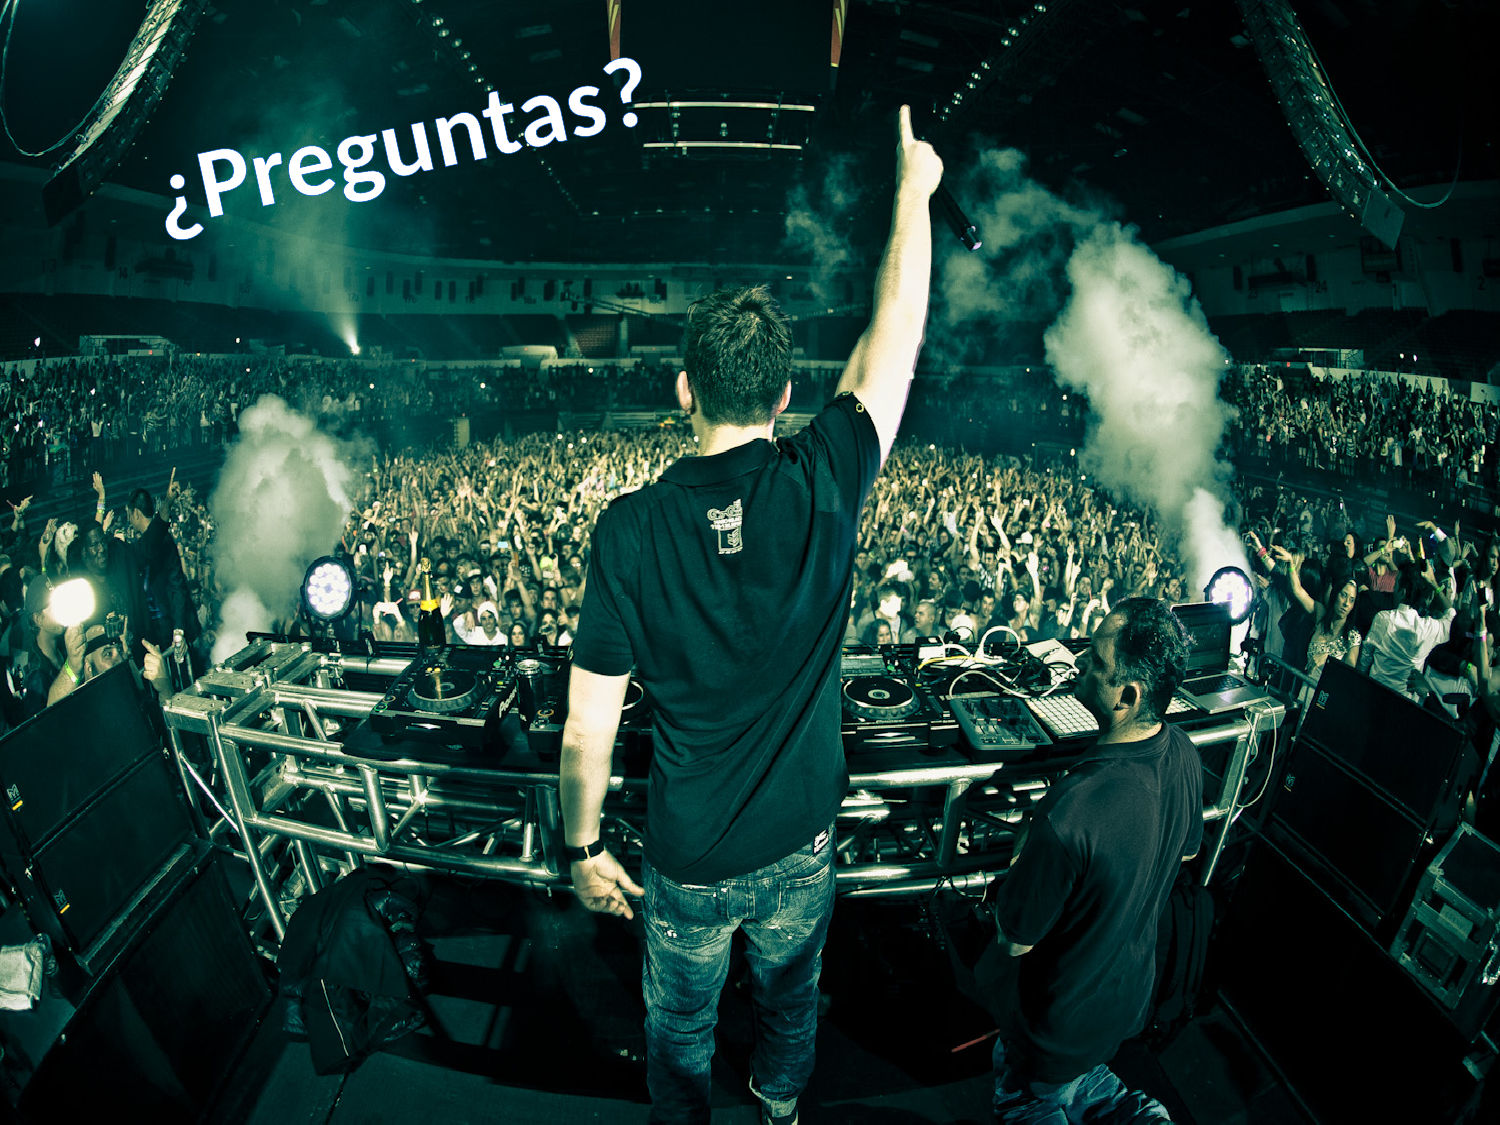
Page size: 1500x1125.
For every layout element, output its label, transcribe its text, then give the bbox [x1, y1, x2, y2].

picture [0, 0, 1500, 1125]
picture [0, 0, 702, 152]
text_box ¿Preguntas? [0, 0, 866, 291]
